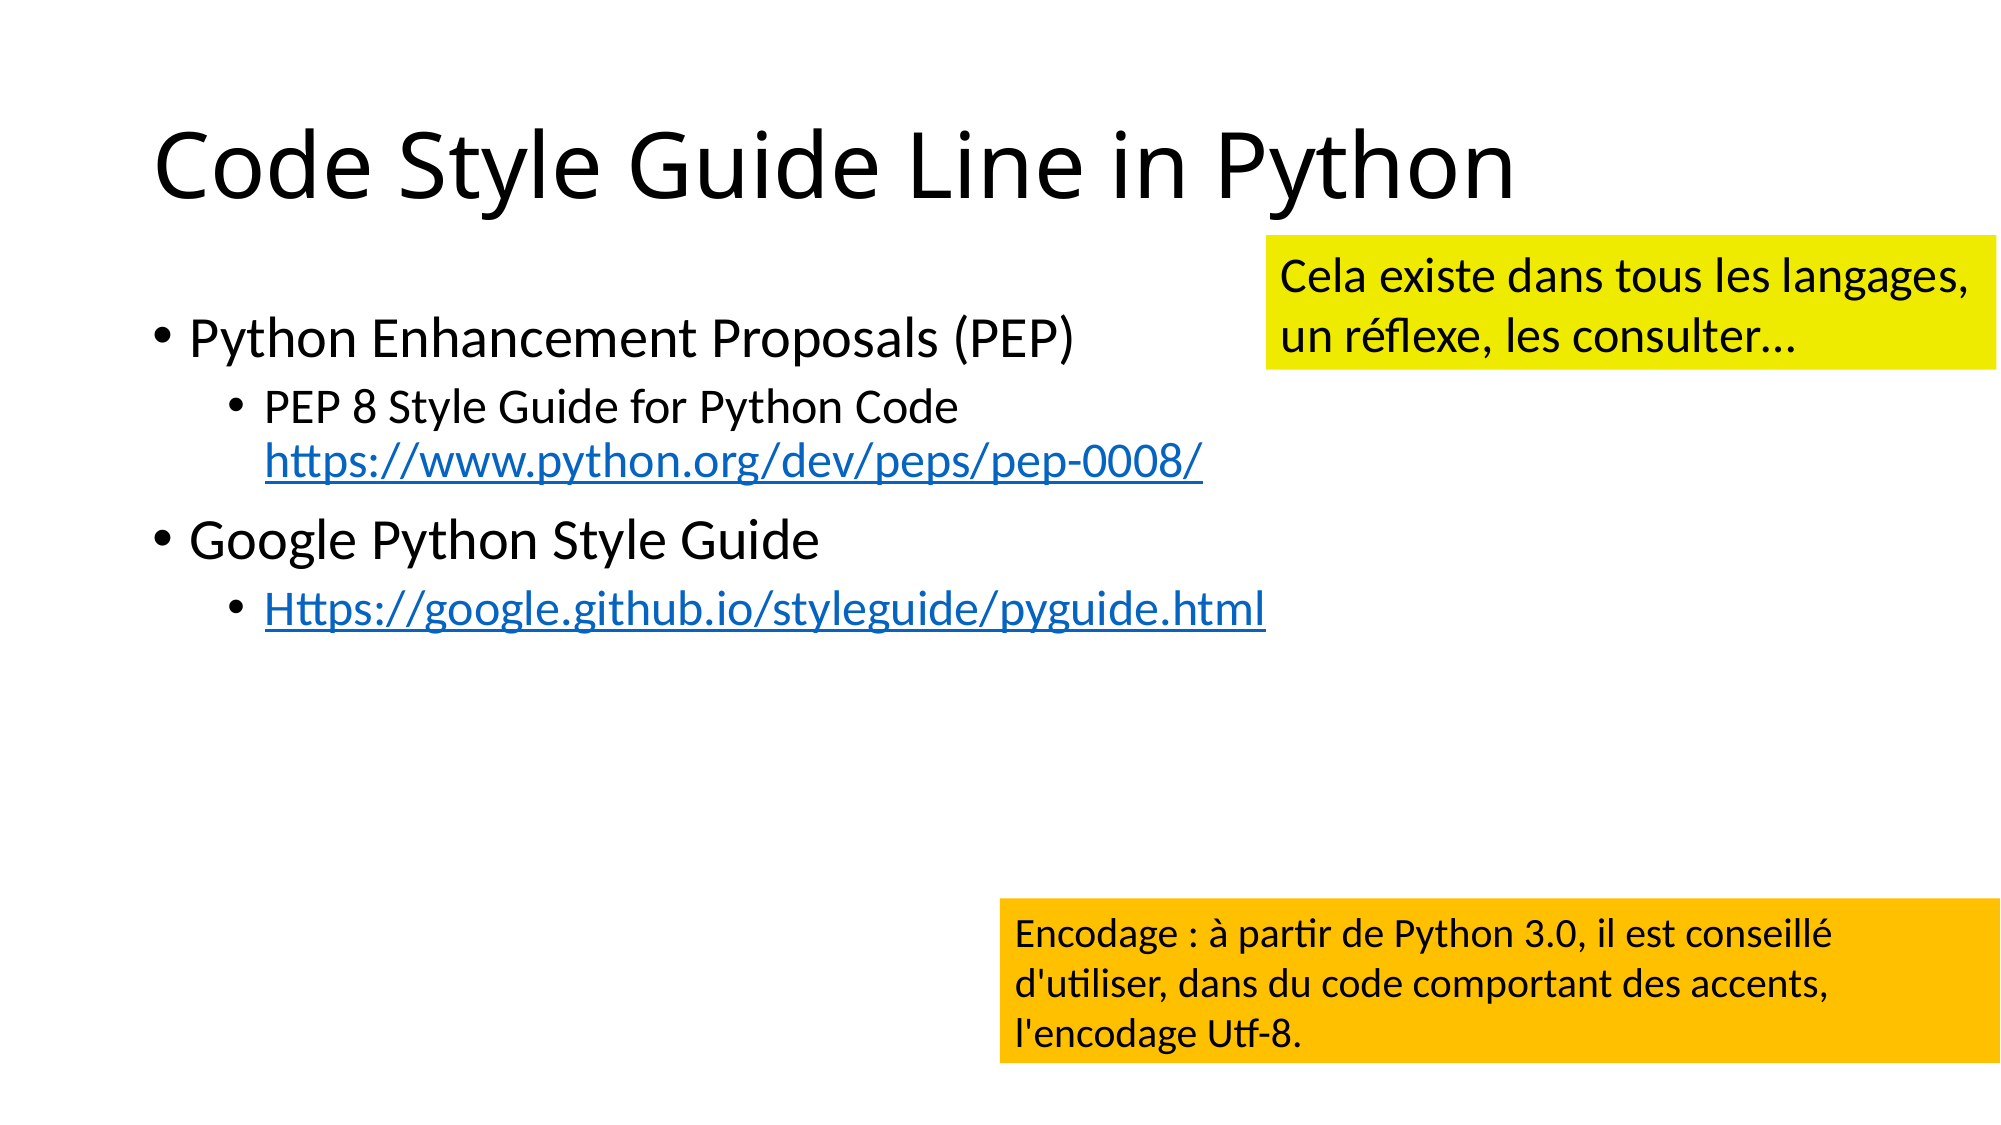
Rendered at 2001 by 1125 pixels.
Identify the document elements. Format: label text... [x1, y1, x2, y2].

list Python Enhancement Proposals (PEP) PEP 8 Style Guide for Python Code https://www.python.org/dev/peps/pep-0008/ Google Python Style Guide Https://google.github.io/styleguide/pyguide.html [137, 299, 1863, 1014]
text_box Cela existe dans tous les langages, un réflexe, les consulter… [1266, 235, 1997, 370]
text_box Encodage : à partir de Python 3.0, il est conseillé d'utiliser, dans du code comportant des accents, l'encodage Utf-8. [999, 898, 2000, 1064]
title Code Style Guide Line in Python [137, 59, 1863, 278]
